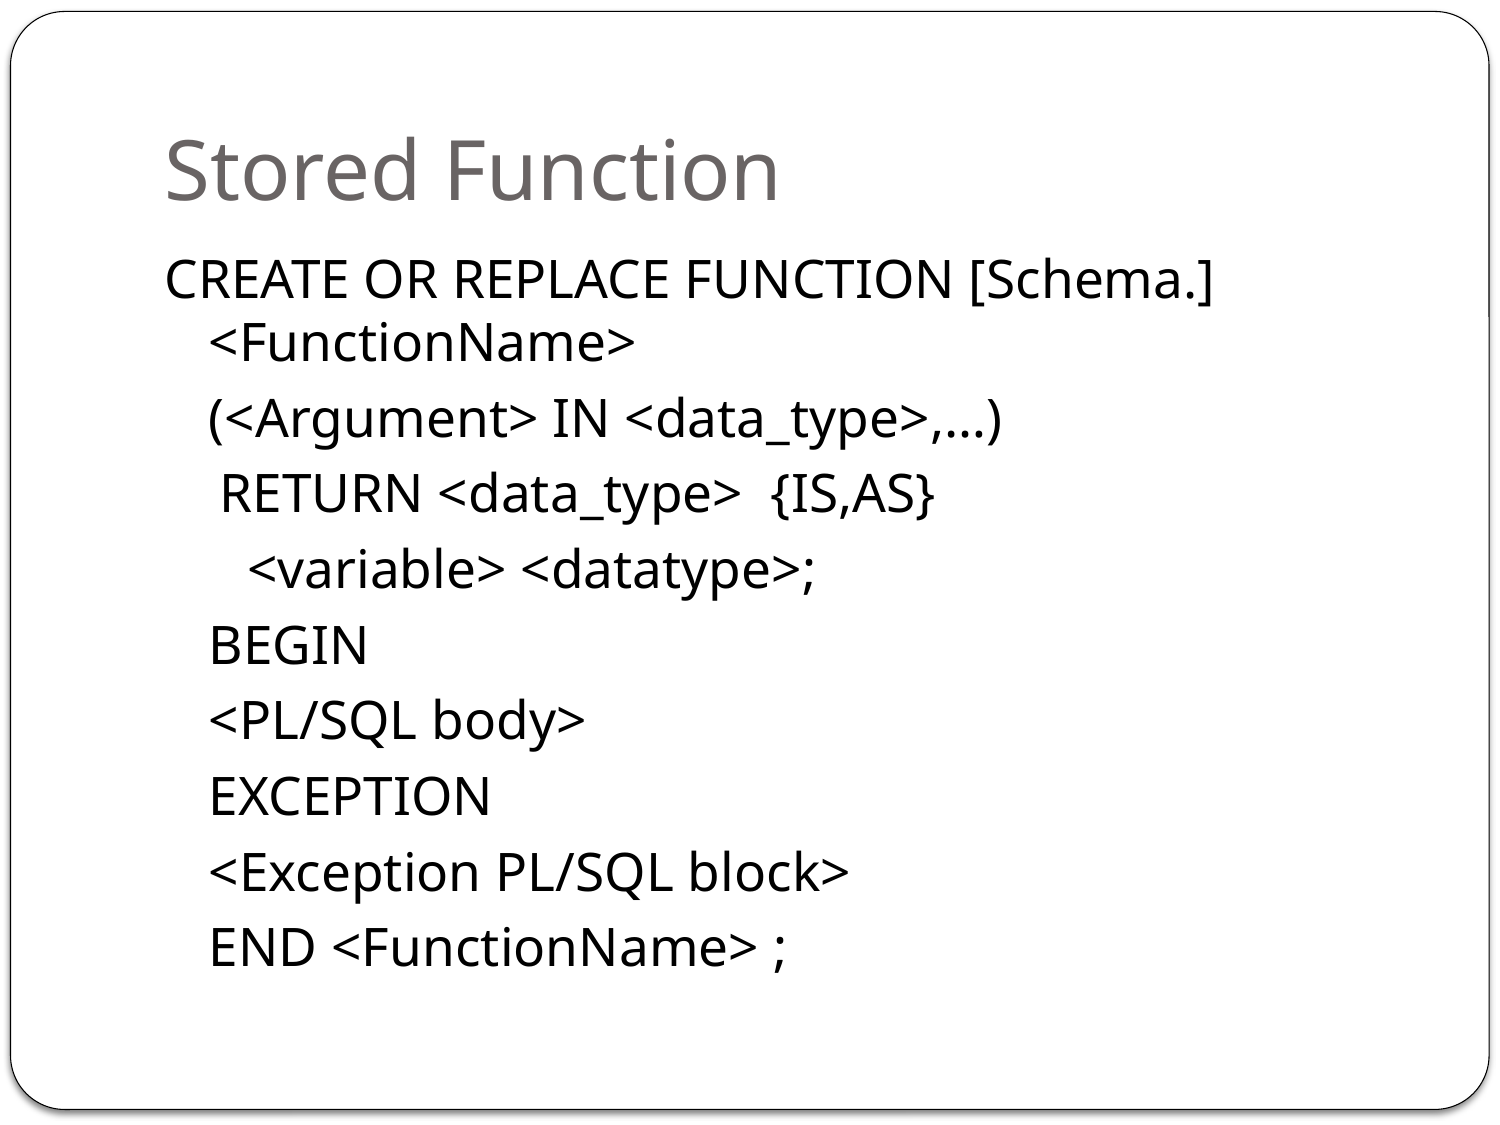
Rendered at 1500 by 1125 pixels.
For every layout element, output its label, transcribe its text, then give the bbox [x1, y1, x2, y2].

title Stored Function [150, 45, 1425, 233]
list CREATE OR REPLACE FUNCTION [Schema.] <FunctionName> (<Argument> IN <data_type>,…) RETURN <data_type> {IS,AS} <variable> <datatype>; BEGIN <PL/SQL body> EXCEPTION <Exception PL/SQL block> END <FunctionName> ; [150, 237, 1425, 988]
